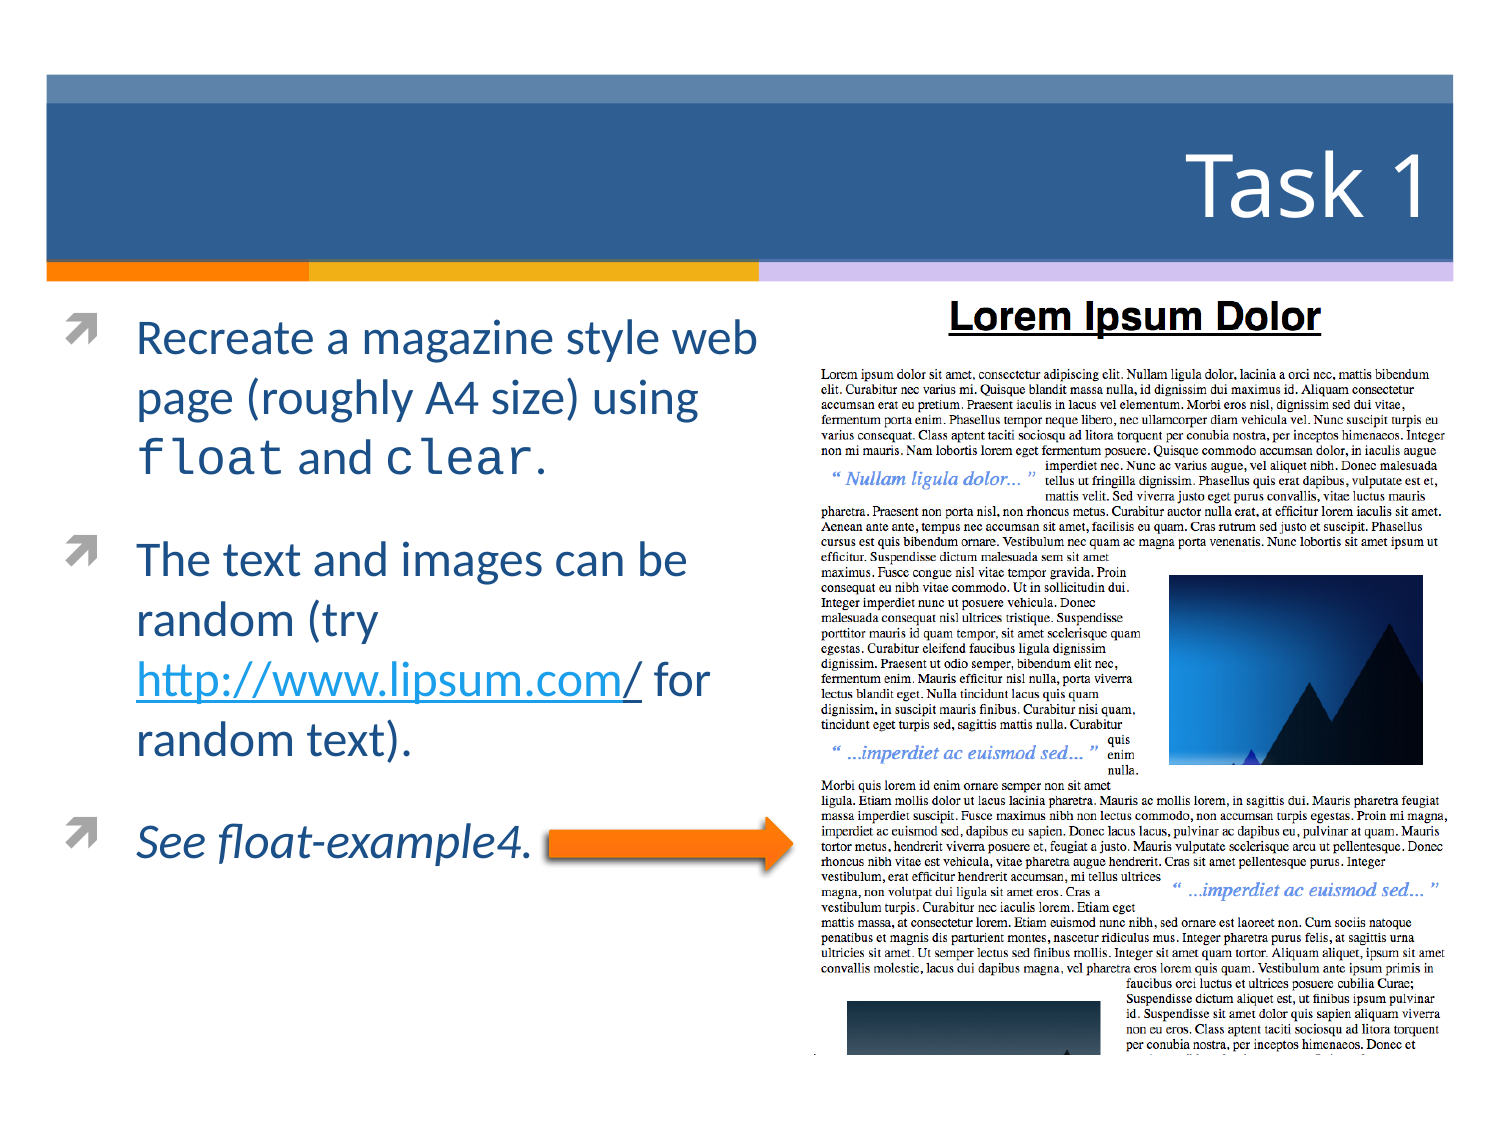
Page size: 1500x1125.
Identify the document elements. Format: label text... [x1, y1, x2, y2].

list Recreate a magazine style web page (roughly A4 size) using float and clear. The text and images can be random (try http://www.lipsum.com/ for random text). See float-example4. [46, 297, 793, 953]
title Task 1 [46, 103, 1454, 263]
text_box [549, 816, 794, 871]
picture [813, 296, 1454, 1055]
